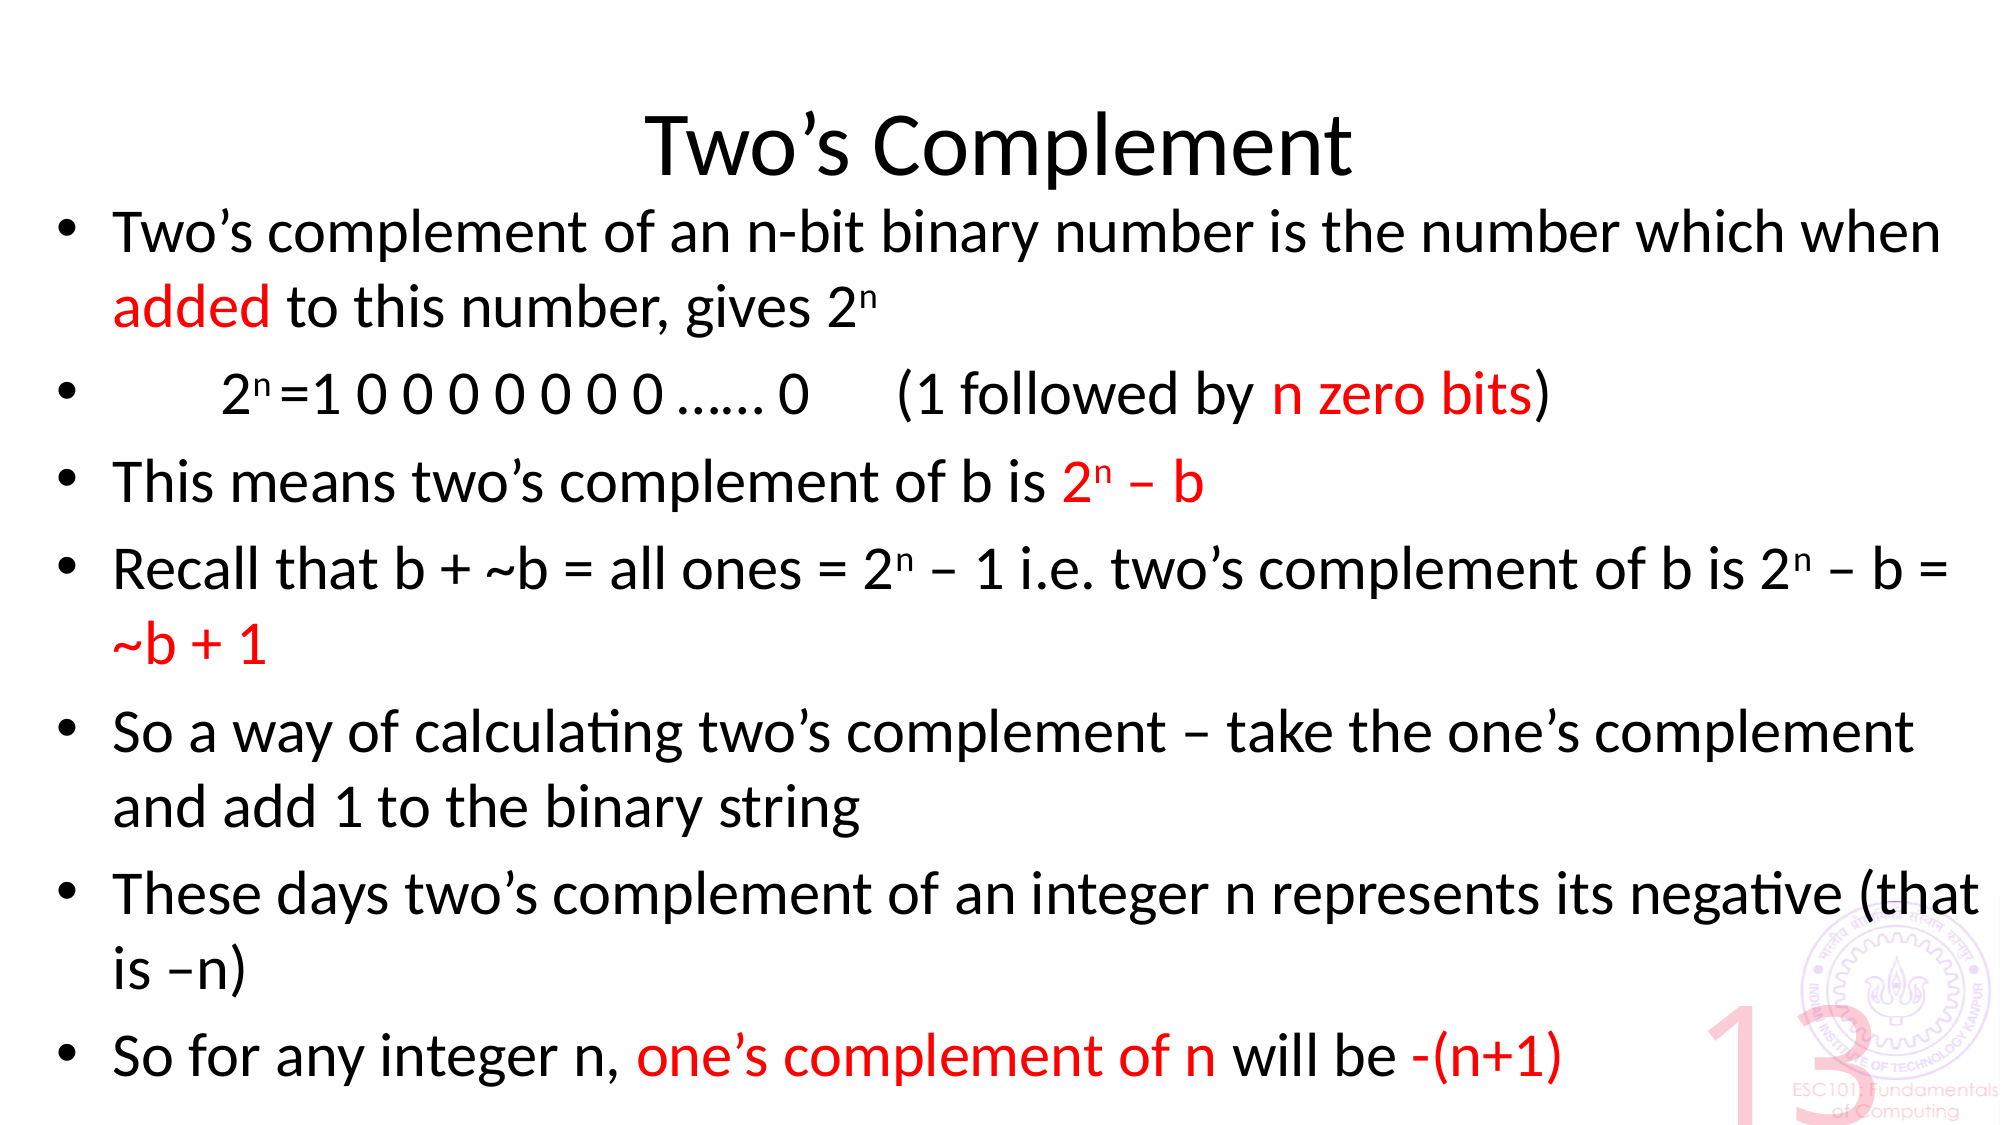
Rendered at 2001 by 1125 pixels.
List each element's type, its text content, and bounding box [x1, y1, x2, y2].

slide_number 13 [1433, 1042, 1900, 1103]
list Two’s complement of an n-bit binary number is the number which when added to this number, gives 2n 2n =1 0 0 0 0 0 0 0 …… 0 (1 followed by n zero bits) This means two’s complement of b is 2n – b Recall that b + ~b = all ones = 2n – 1 i.e. two’s complement of b is 2n – b = ~b + 1 So a way of calculating two’s complement – take the one’s complement and add 1 to the binary string These days two’s complement of an integer n represents its negative (that is –n) So for any integer n, one’s complement of n will be -(n+1) [41, 182, 2000, 1125]
title Two’s Complement [99, 45, 1900, 182]
